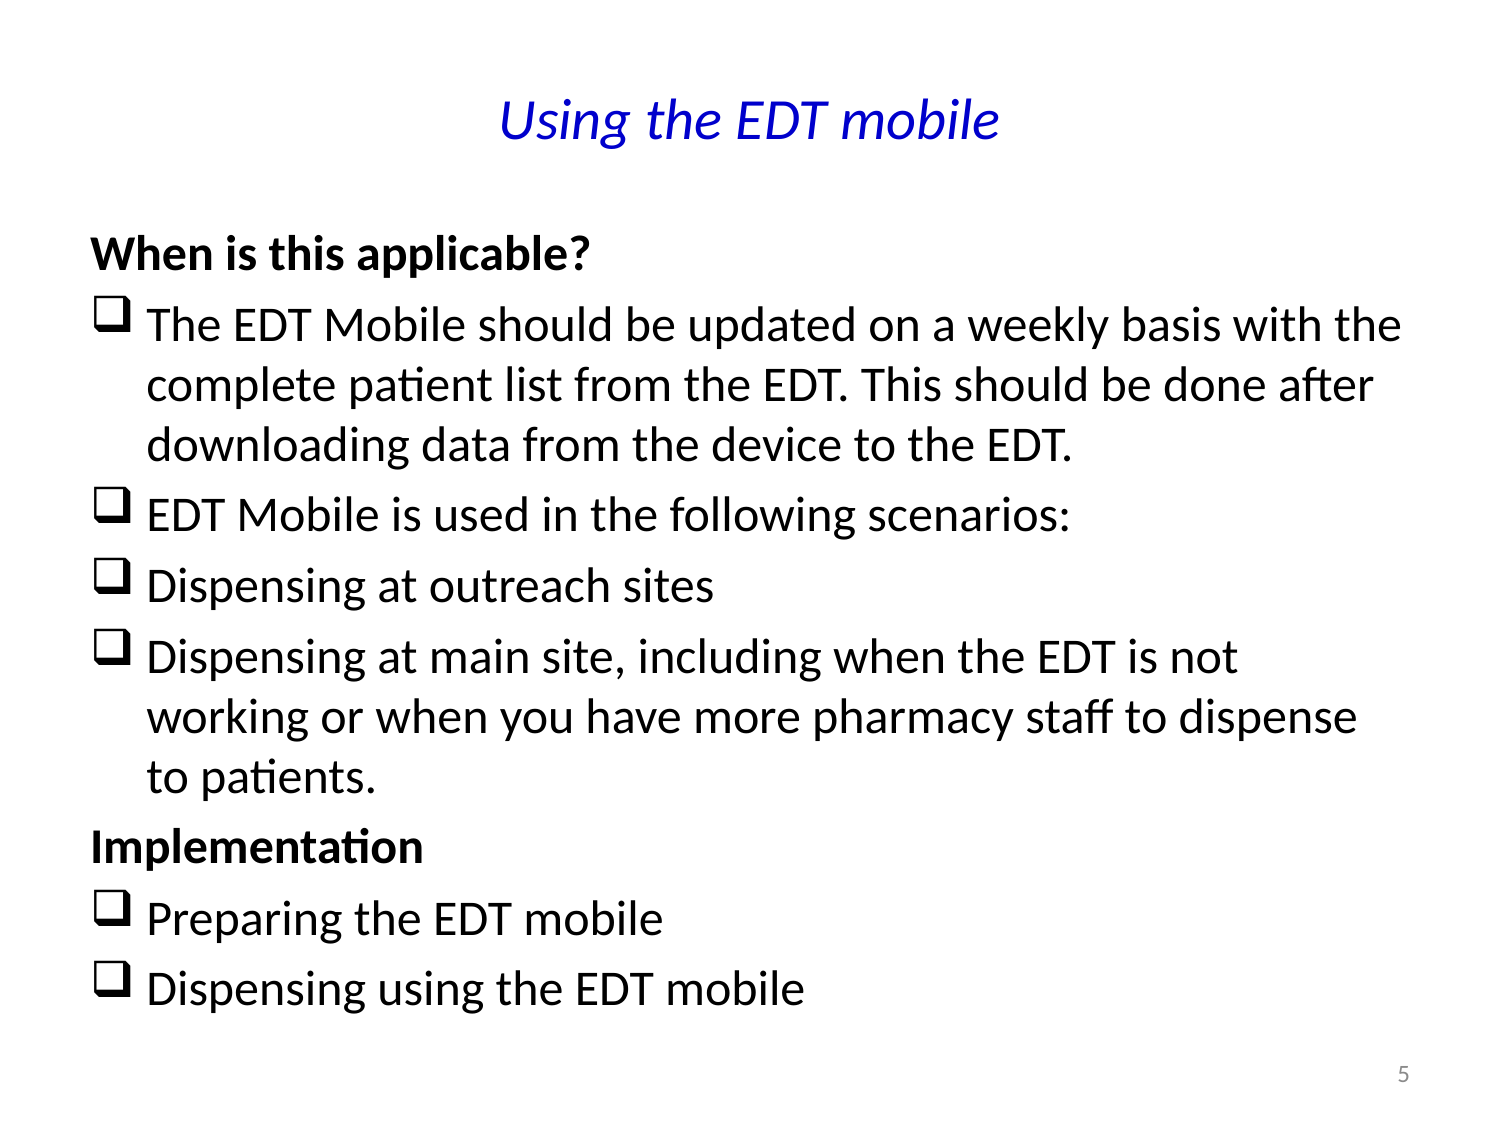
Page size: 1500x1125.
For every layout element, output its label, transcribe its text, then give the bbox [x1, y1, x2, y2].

list When is this applicable? The EDT Mobile should be updated on a weekly basis with the complete patient list from the EDT. This should be done after downloading data from the device to the EDT. EDT Mobile is used in the following scenarios: Dispensing at outreach sites Dispensing at main site, including when the EDT is not working or when you have more pharmacy staff to dispense to patients. Implementation Preparing the EDT mobile Dispensing using the EDT mobile [75, 212, 1425, 1063]
slide_number 5 [1074, 1042, 1425, 1103]
title Using the EDT mobile [75, 45, 1425, 188]
